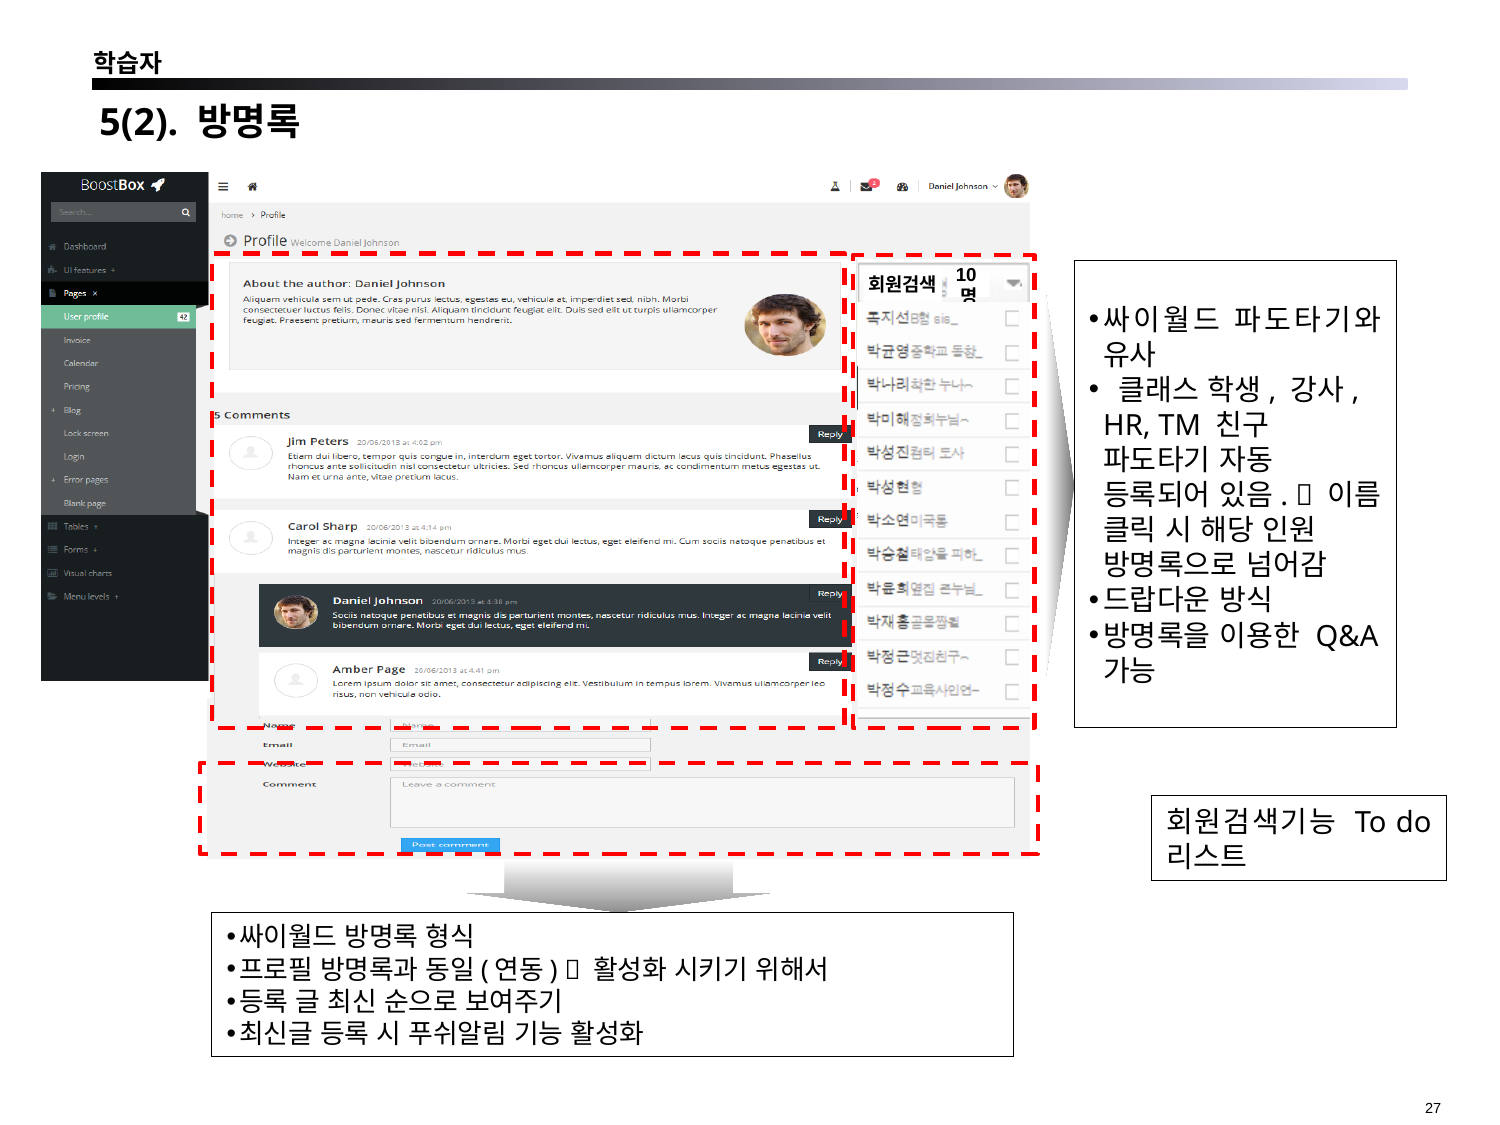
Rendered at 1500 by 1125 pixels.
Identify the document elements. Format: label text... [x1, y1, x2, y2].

text_box 싸이월드 방명록 형식 프로필 방명록과 동일(연동)  활성화 시키기 위해서 등록 글 최신 순으로 보여주기 최신글 등록 시 푸쉬알림 기능 활성화 [211, 912, 1014, 1057]
text_box [467, 867, 771, 912]
text_box [1035, 763, 1039, 854]
text_box 회원검색기능 To do 리스트 [1151, 795, 1447, 881]
text_box [1045, 290, 1074, 681]
text_box 학습자 [93, 47, 300, 78]
text_box 싸이월드 파도타기와 유사 클래스 학생, 강사, HR, TM 친구 파도타기 자동 등록되어 있음.  이름 클릭 시 해당 인원 방명록으로 넘어감 드랍다운 방식 방명록을 이용한 Q&A 가능 [1074, 260, 1397, 728]
picture [41, 172, 1031, 860]
text_box 5(2). 방명록 [99, 91, 1500, 225]
